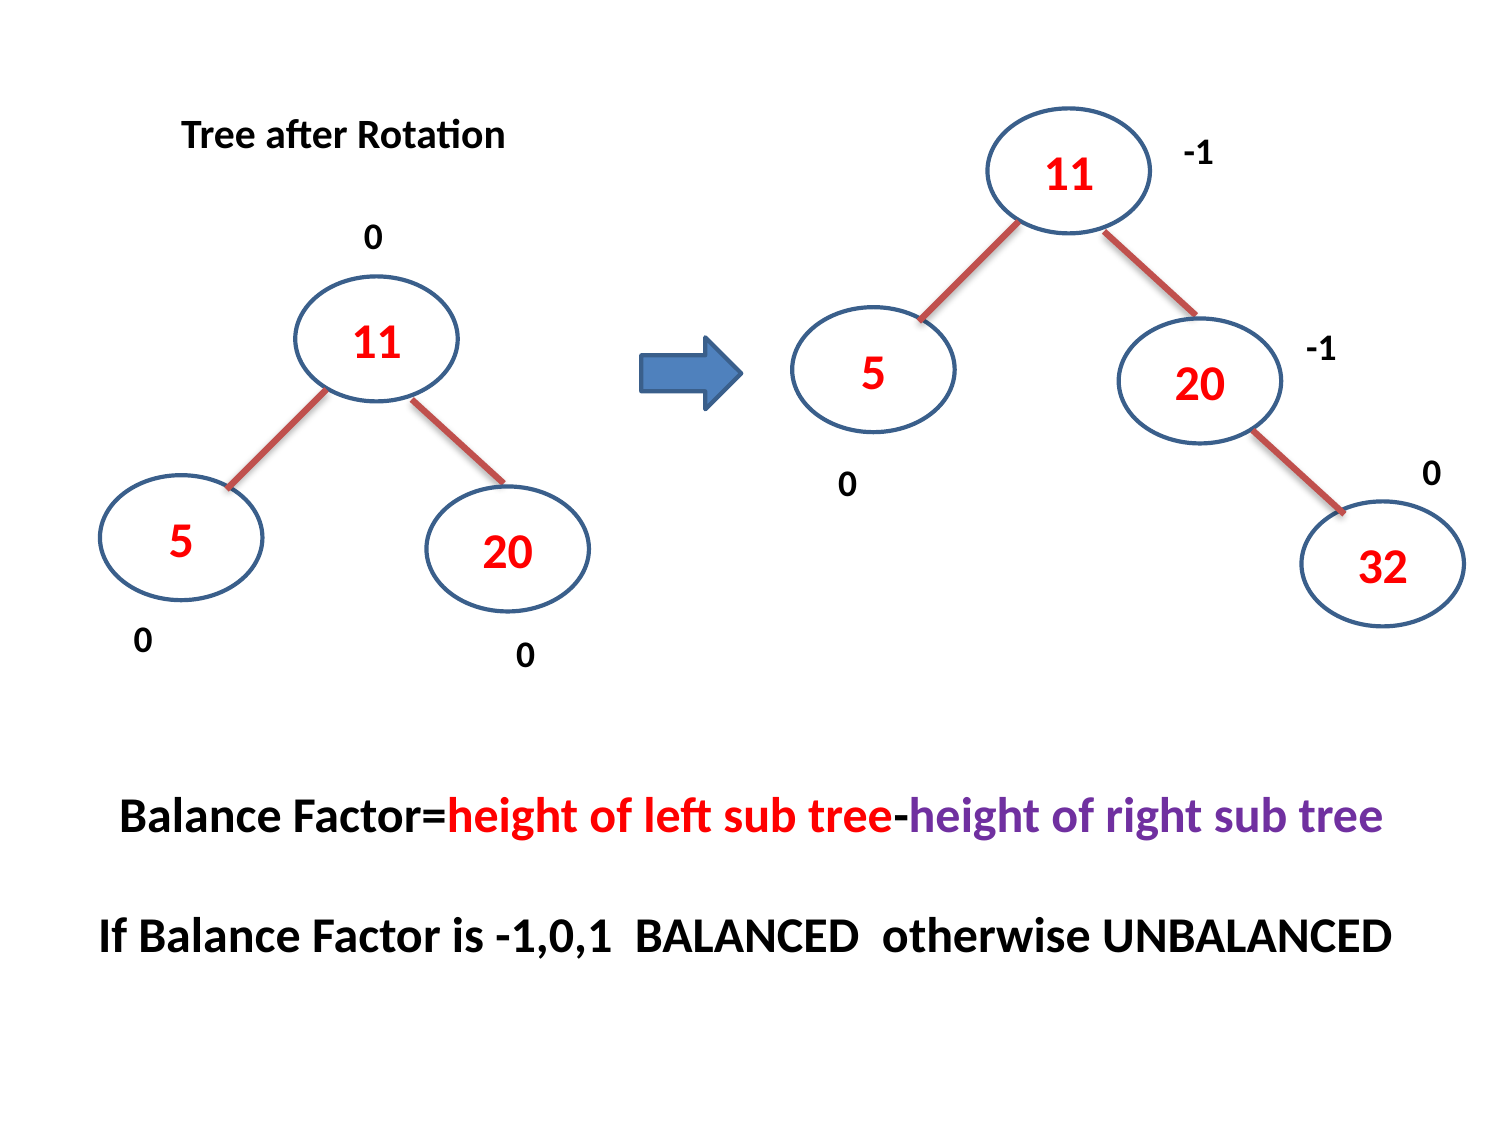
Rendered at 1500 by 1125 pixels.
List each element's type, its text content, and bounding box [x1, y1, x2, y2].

text_box 20 [424, 484, 592, 614]
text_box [1103, 231, 1197, 316]
text_box 11 [293, 274, 460, 404]
text_box 20 [1116, 316, 1284, 446]
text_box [226, 389, 327, 490]
text_box 5 [790, 305, 957, 435]
text_box 0 [118, 608, 182, 668]
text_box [411, 399, 504, 484]
text_box 32 [1299, 499, 1467, 629]
text_box 0 [501, 622, 564, 683]
text_box Tree after Rotation [49, 99, 638, 165]
text_box -1 [1168, 120, 1232, 180]
text_box 11 [985, 106, 1153, 236]
text_box 0 [349, 204, 412, 265]
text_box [918, 221, 1019, 322]
text_box -1 [1291, 315, 1354, 376]
text_box 0 [1407, 440, 1470, 501]
text_box Balance Factor=height of left sub tree-height of right sub tree If Balance Factor is -1,0,1 BALANCED otherwise UNBALANCED [38, 774, 1464, 970]
text_box [639, 335, 744, 412]
text_box 5 [97, 473, 265, 603]
text_box 0 [823, 452, 886, 512]
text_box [1252, 429, 1345, 515]
